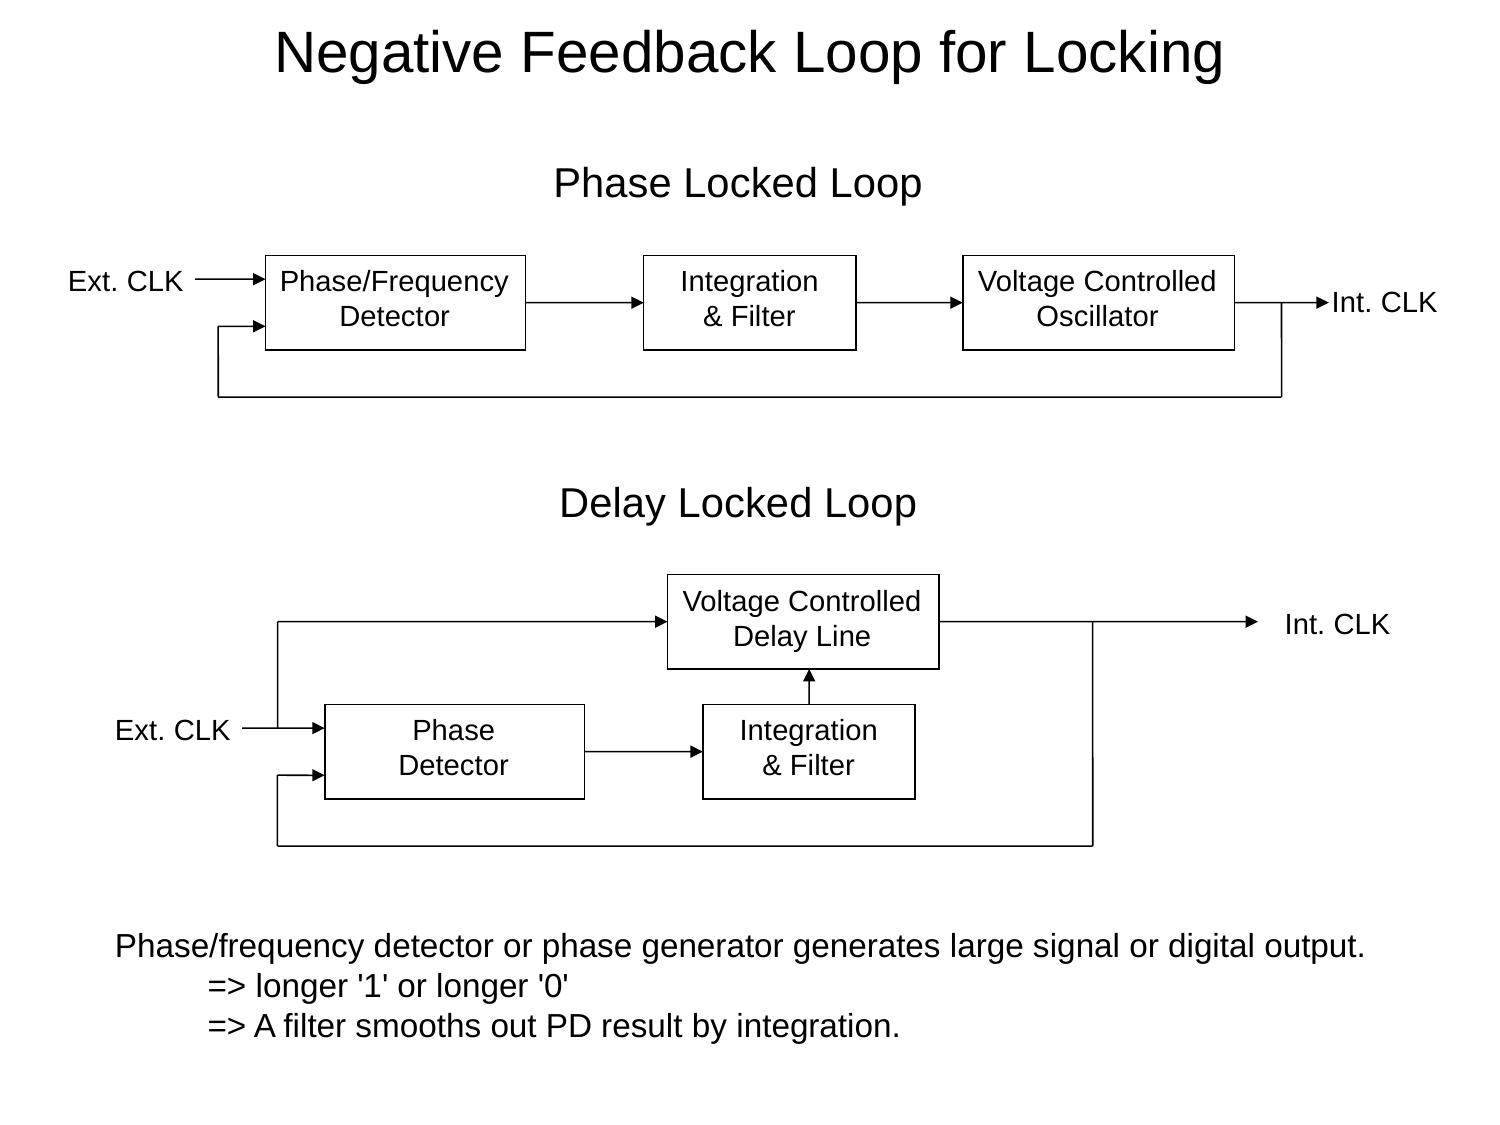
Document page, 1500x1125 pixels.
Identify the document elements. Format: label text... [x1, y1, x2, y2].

text_box [667, 574, 939, 669]
text_box [246, 721, 325, 735]
text_box [643, 255, 857, 350]
text_box [584, 745, 703, 758]
text_box [278, 769, 325, 782]
text_box [265, 303, 526, 350]
text_box [856, 296, 962, 309]
text_box [324, 704, 585, 799]
text_box [525, 296, 644, 309]
text_box [199, 273, 266, 286]
text_box [277, 615, 668, 628]
text_box [962, 255, 1235, 350]
text_box [1093, 615, 1259, 628]
text_box Ext. CLK [53, 255, 199, 306]
text_box Phase Detector [383, 704, 524, 789]
text_box Phase Locked Loop [430, 148, 1046, 214]
text_box Integration & Filter [724, 704, 893, 789]
text_box Delay Locked Loop [430, 467, 1046, 533]
text_box [219, 320, 266, 333]
text_box Ext. CLK [100, 704, 246, 755]
text_box Negative Feedback Loop for Locking [0, 6, 1500, 92]
text_box Int. CLK [1316, 276, 1453, 326]
text_box Phase/frequency detector or phase generator generates large signal or digital output. => longer '1' or longer '0' => A filter smooths out PD result by integration. [100, 916, 1412, 1052]
text_box [702, 704, 916, 799]
text_box Integration & Filter [665, 255, 834, 341]
text_box Int. CLK [1269, 597, 1406, 648]
text_box Phase/Frequency Detector [265, 255, 525, 341]
text_box [802, 668, 816, 705]
